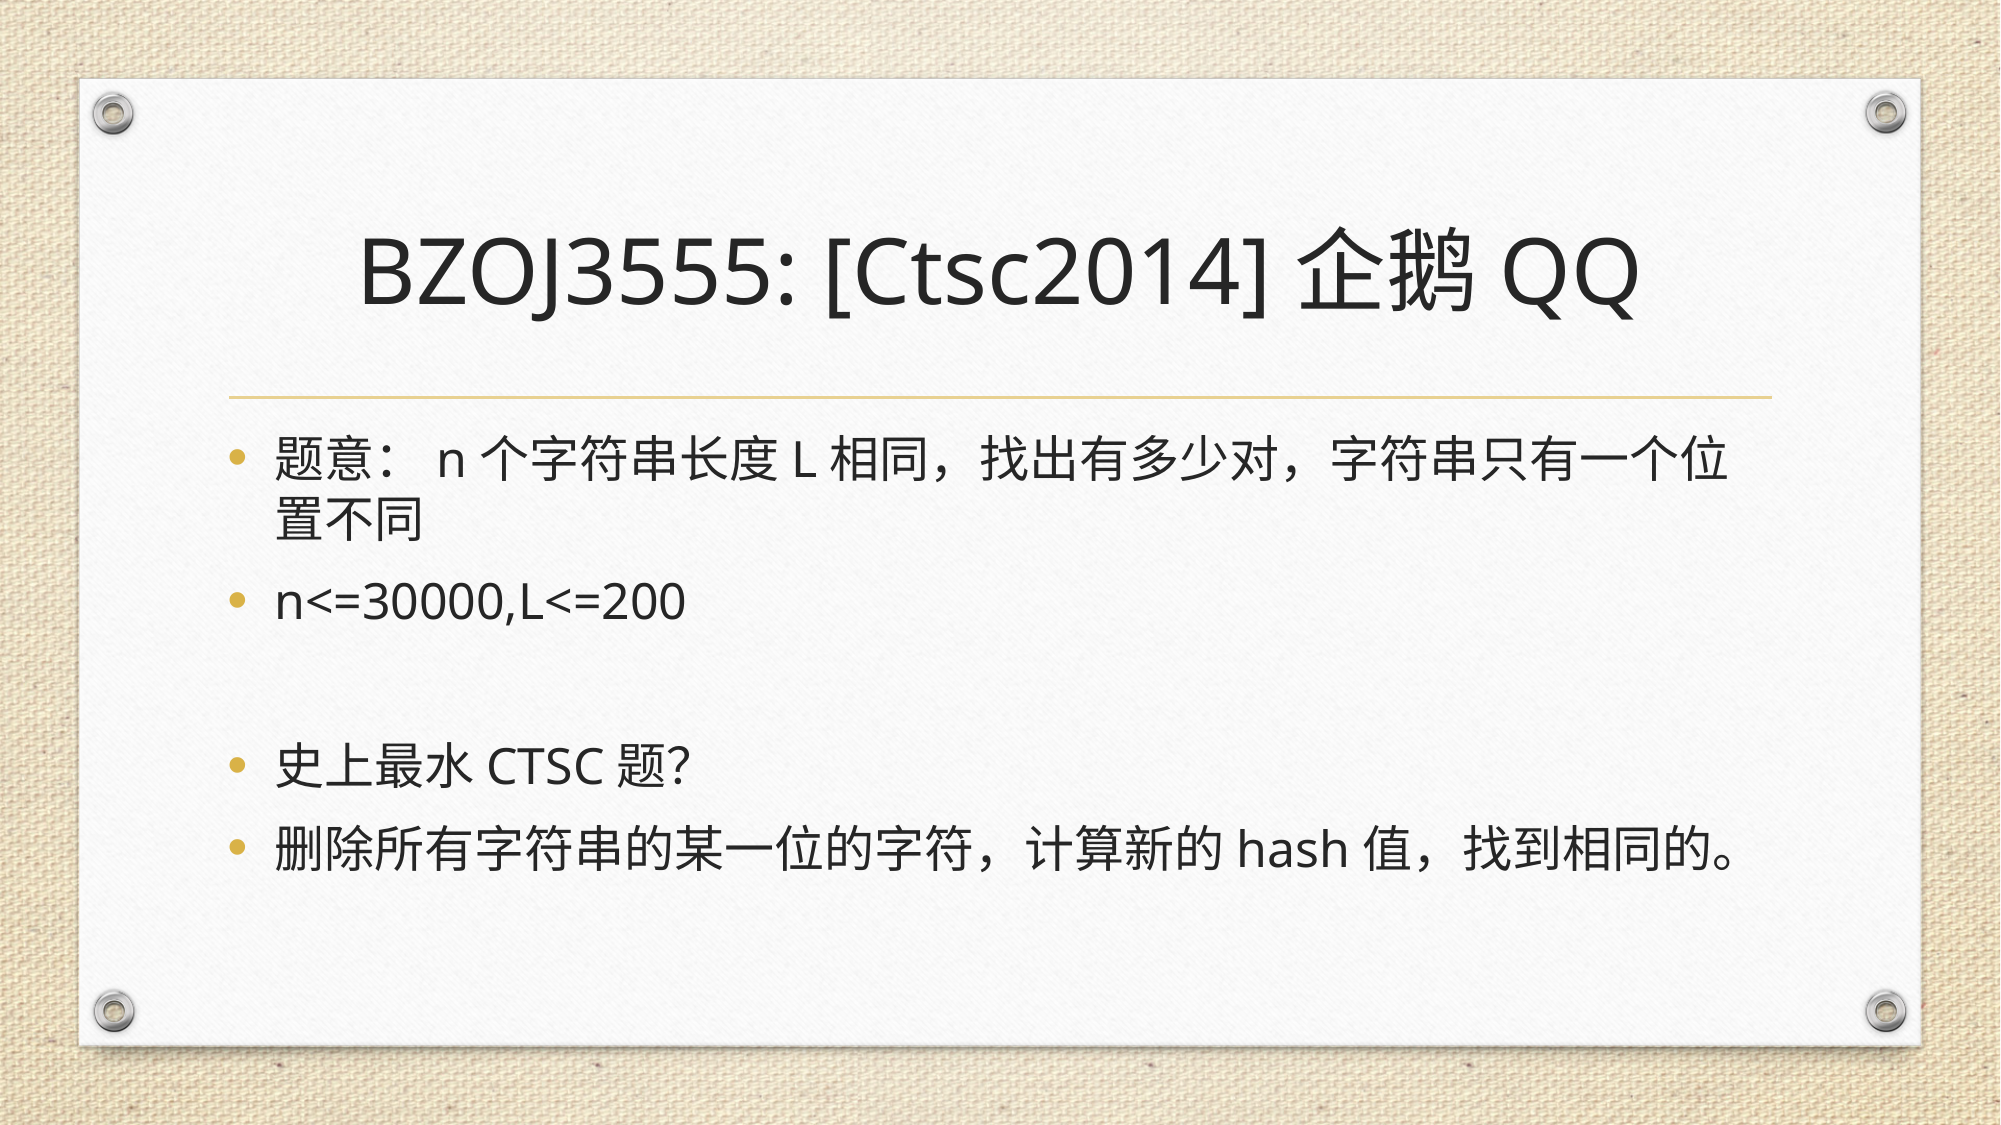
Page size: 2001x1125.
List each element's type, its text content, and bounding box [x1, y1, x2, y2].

picture [0, 0, 2001, 1125]
title BZOJ3555: [Ctsc2014]企鹅QQ [212, 161, 1788, 375]
list 题意：n个字符串长度L相同，找出有多少对，字符串只有一个位置不同 n<=30000,L<=200 史上最水CTSC题？ 删除所有字符串的某一位的字符，计算新的hash值，找到相同的。 [212, 419, 1788, 964]
